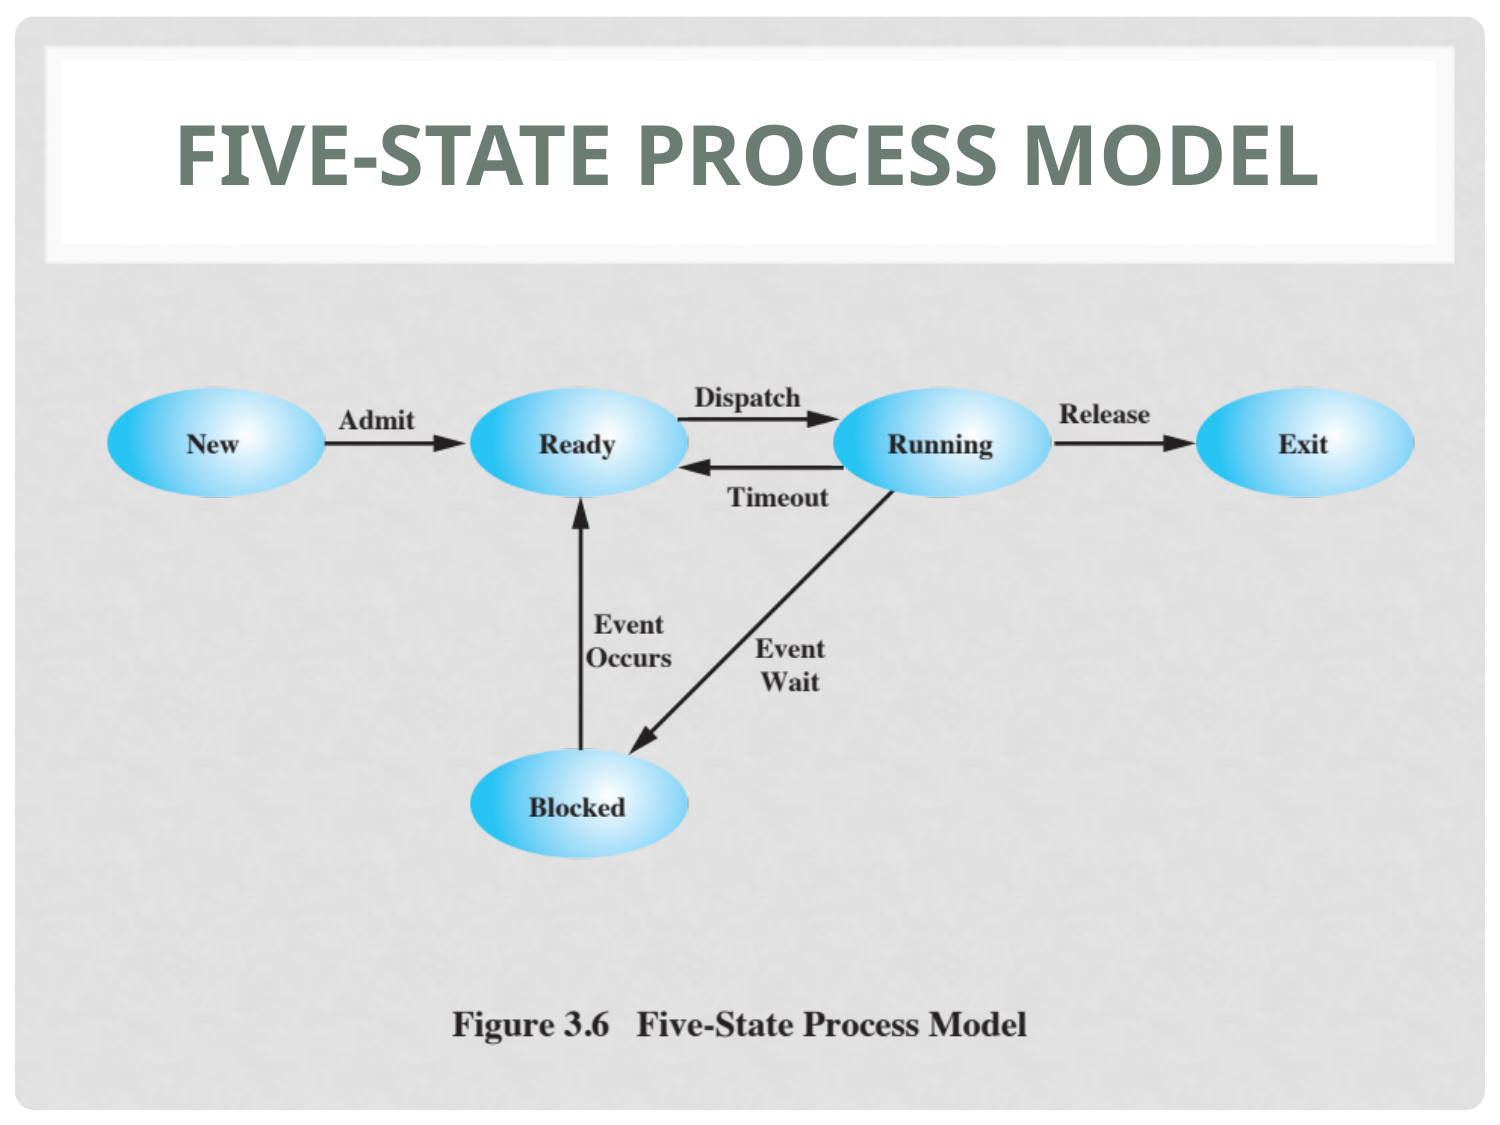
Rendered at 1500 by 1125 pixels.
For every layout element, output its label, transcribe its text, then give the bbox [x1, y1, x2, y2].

title Five-State Process Model [69, 66, 1425, 238]
picture [74, 337, 1437, 1062]
